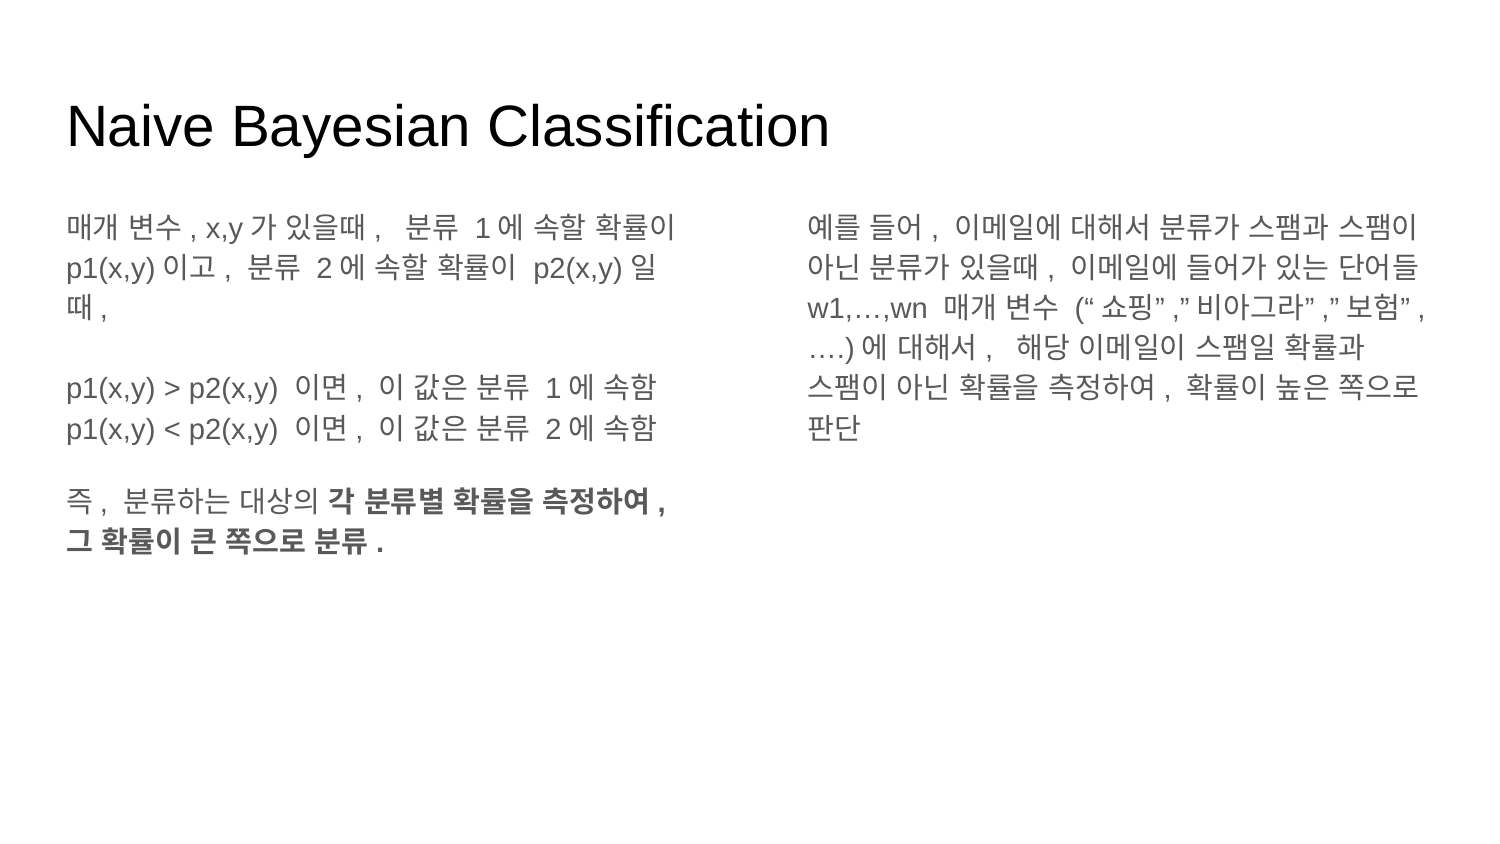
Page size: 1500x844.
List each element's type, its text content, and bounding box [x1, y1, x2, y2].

list 매개 변수, x,y가 있을때, 분류 1에 속할 확률이 p1(x,y)이고, 분류 2에 속할 확률이 p2(x,y)일때, p1(x,y) > p2(x,y) 이면, 이 값은 분류 1에 속함 p1(x,y) < p2(x,y) 이면, 이 값은 분류 2에 속함 즉, 분류하는 대상의 각 분류별 확률을 측정하여, 그 확률이 큰 쪽으로 분류. [51, 189, 708, 750]
title Naive Bayesian Classification [51, 72, 1449, 167]
list 예를 들어, 이메일에 대해서 분류가 스팸과 스팸이 아닌 분류가 있을때, 이메일에 들어가 있는 단어들 w1,…,wn 매개 변수 (“쇼핑”,”비아그라”,”보험”,….)에 대해서, 해당 이메일이 스팸일 확률과 스팸이 아닌 확률을 측정하여, 확률이 높은 쪽으로 판단 [792, 189, 1449, 750]
